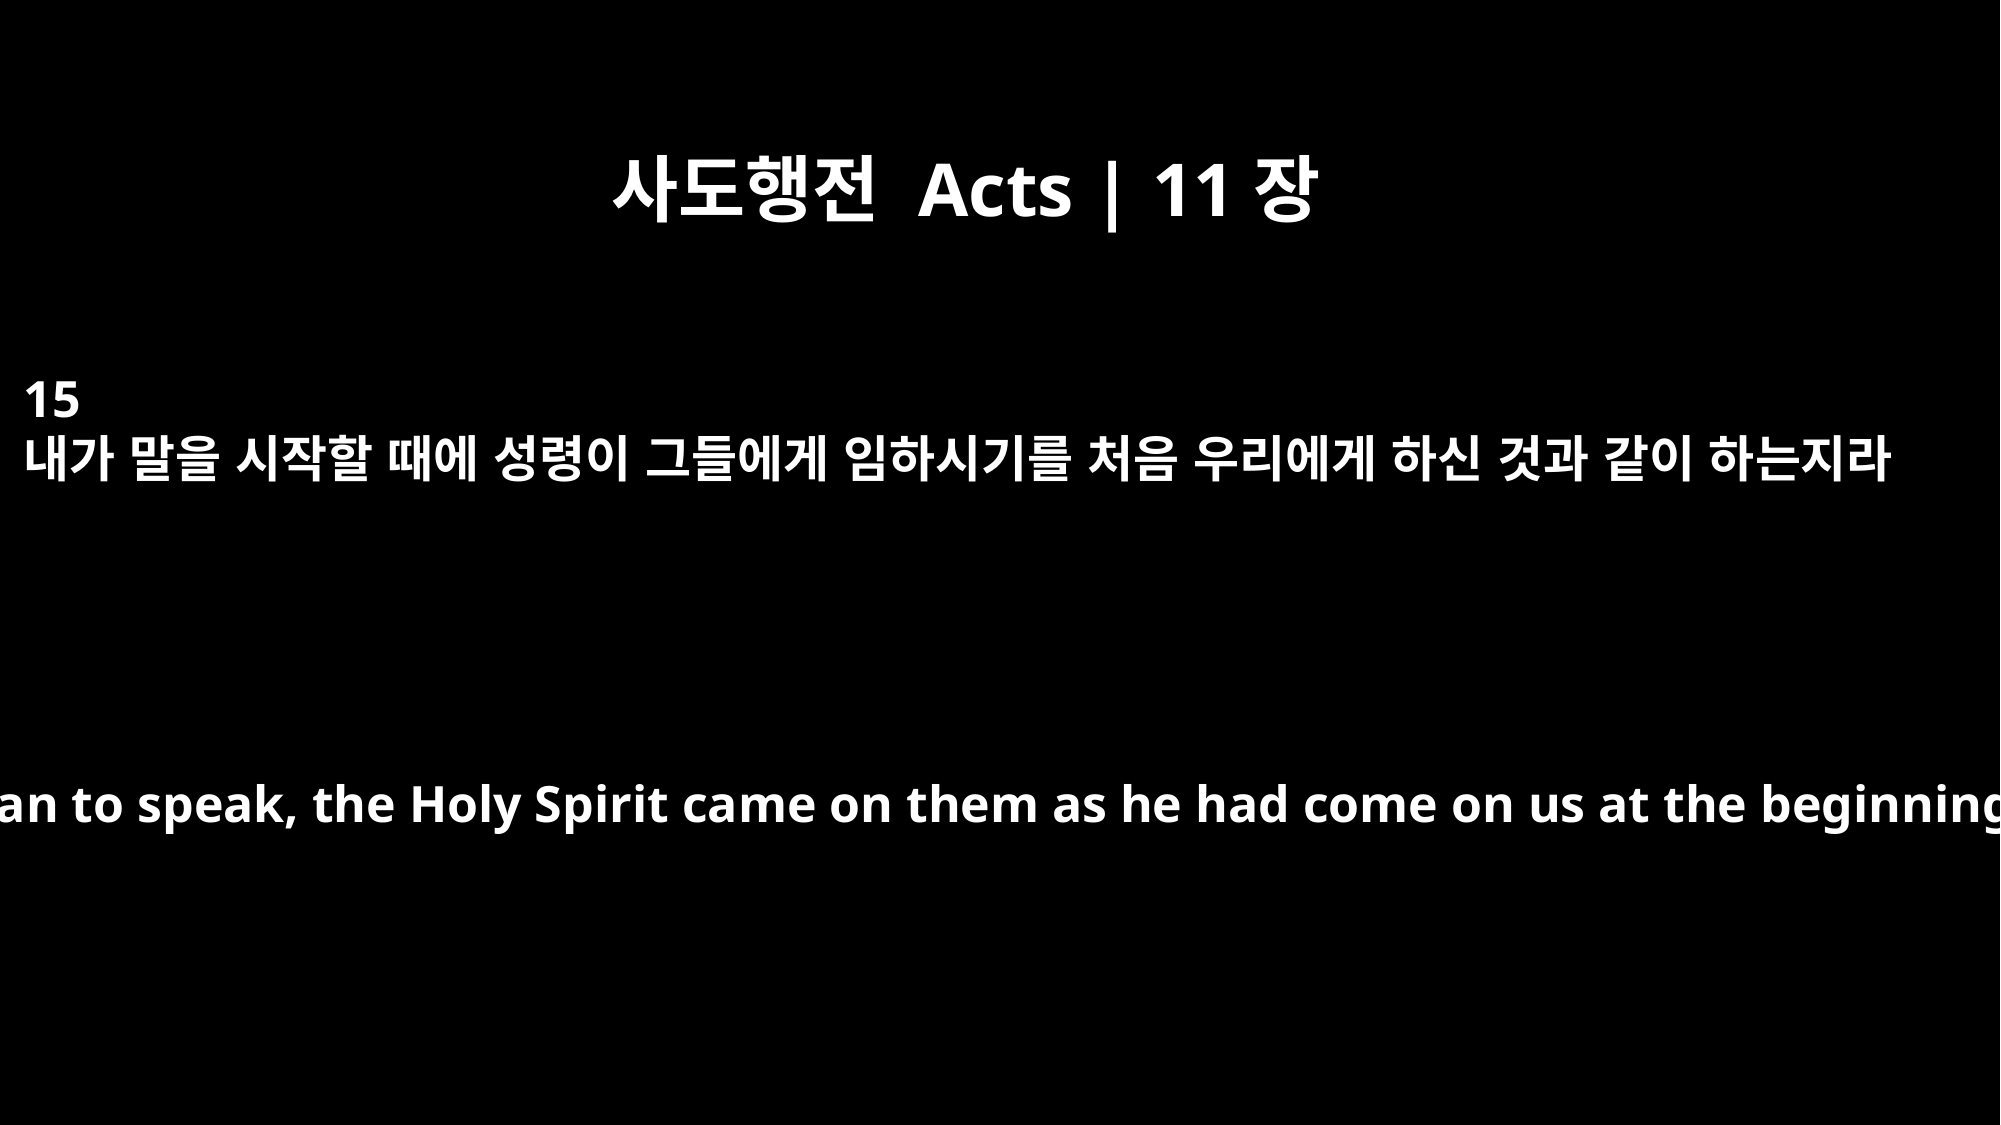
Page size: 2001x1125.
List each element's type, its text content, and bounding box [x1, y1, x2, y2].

text_box 15 내가 말을 시작할 때에 성령이 그들에게 임하시기를 처음 우리에게 하신 것과 같이 하는지라 [8, 359, 1909, 495]
text_box "As I began to speak, the Holy Spirit came on them as he had come on us at the beginning. [0, 764, 2000, 840]
text_box 사도행전 Acts | 11장 [596, 136, 1336, 239]
